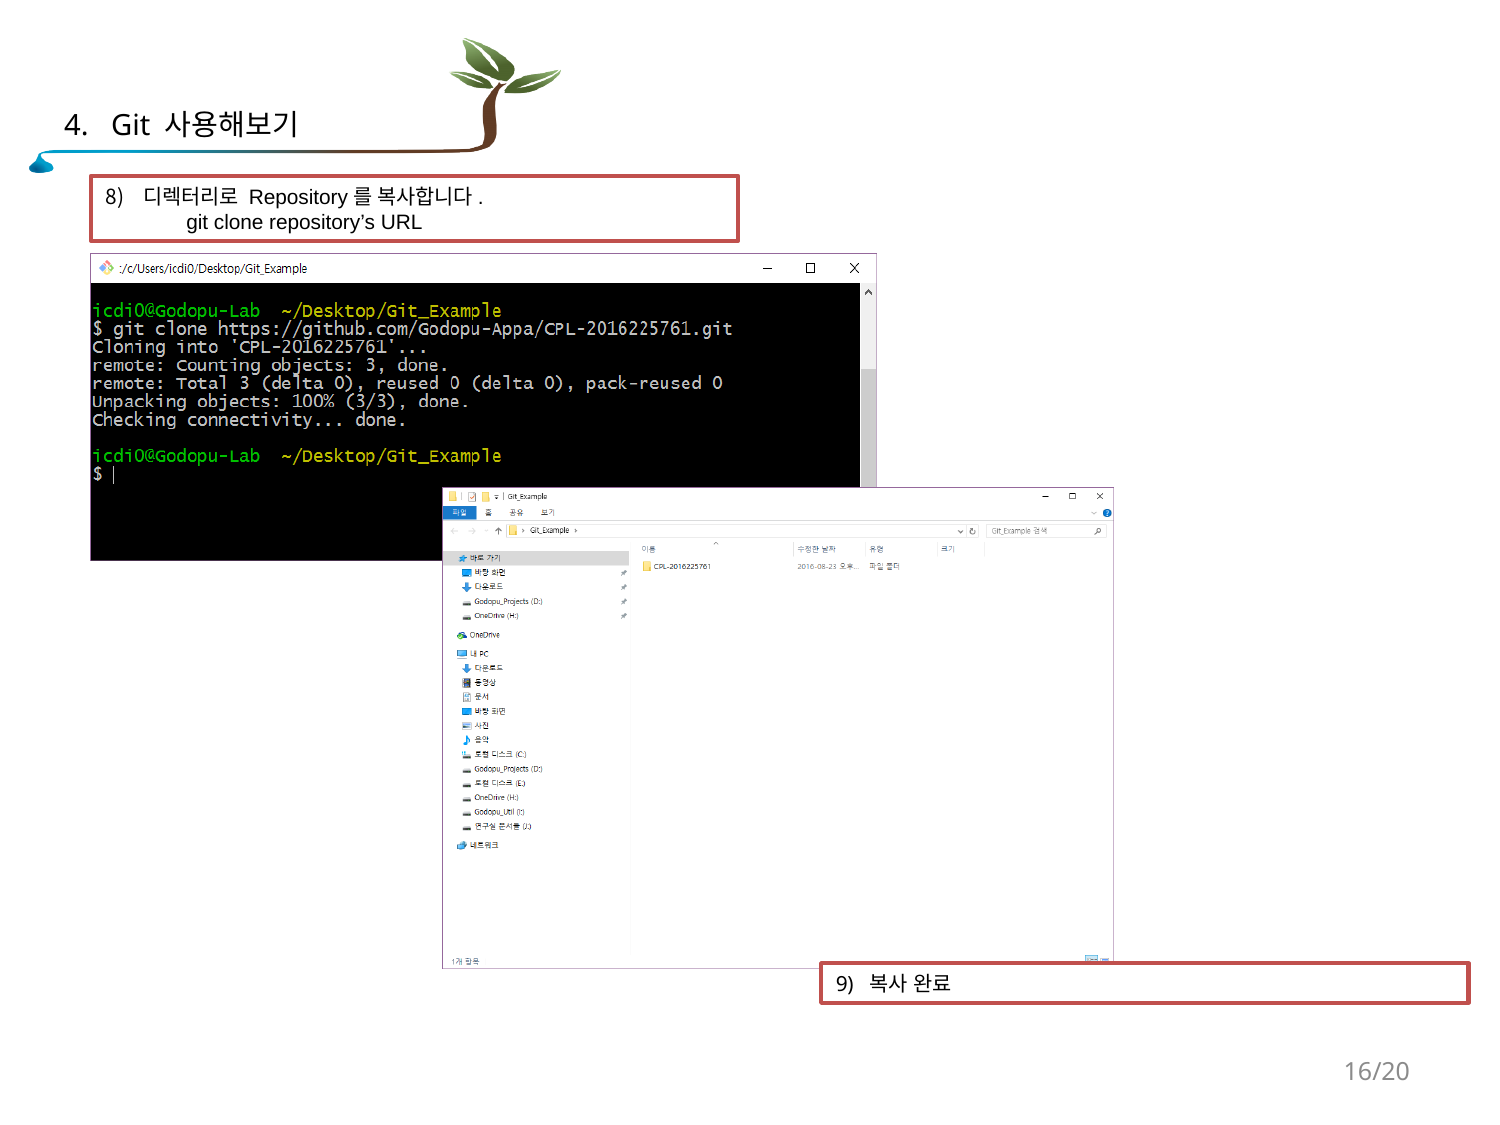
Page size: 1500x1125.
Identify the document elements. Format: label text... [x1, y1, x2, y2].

text_box 디렉터리로 Repository를 복사합니다. git clone repository’s URL [89, 174, 740, 243]
text_box 9) 복사 완료 [819, 961, 1471, 1005]
picture [29, 38, 562, 173]
slide_number 16/20 [1074, 1042, 1425, 1103]
picture [90, 253, 1114, 970]
